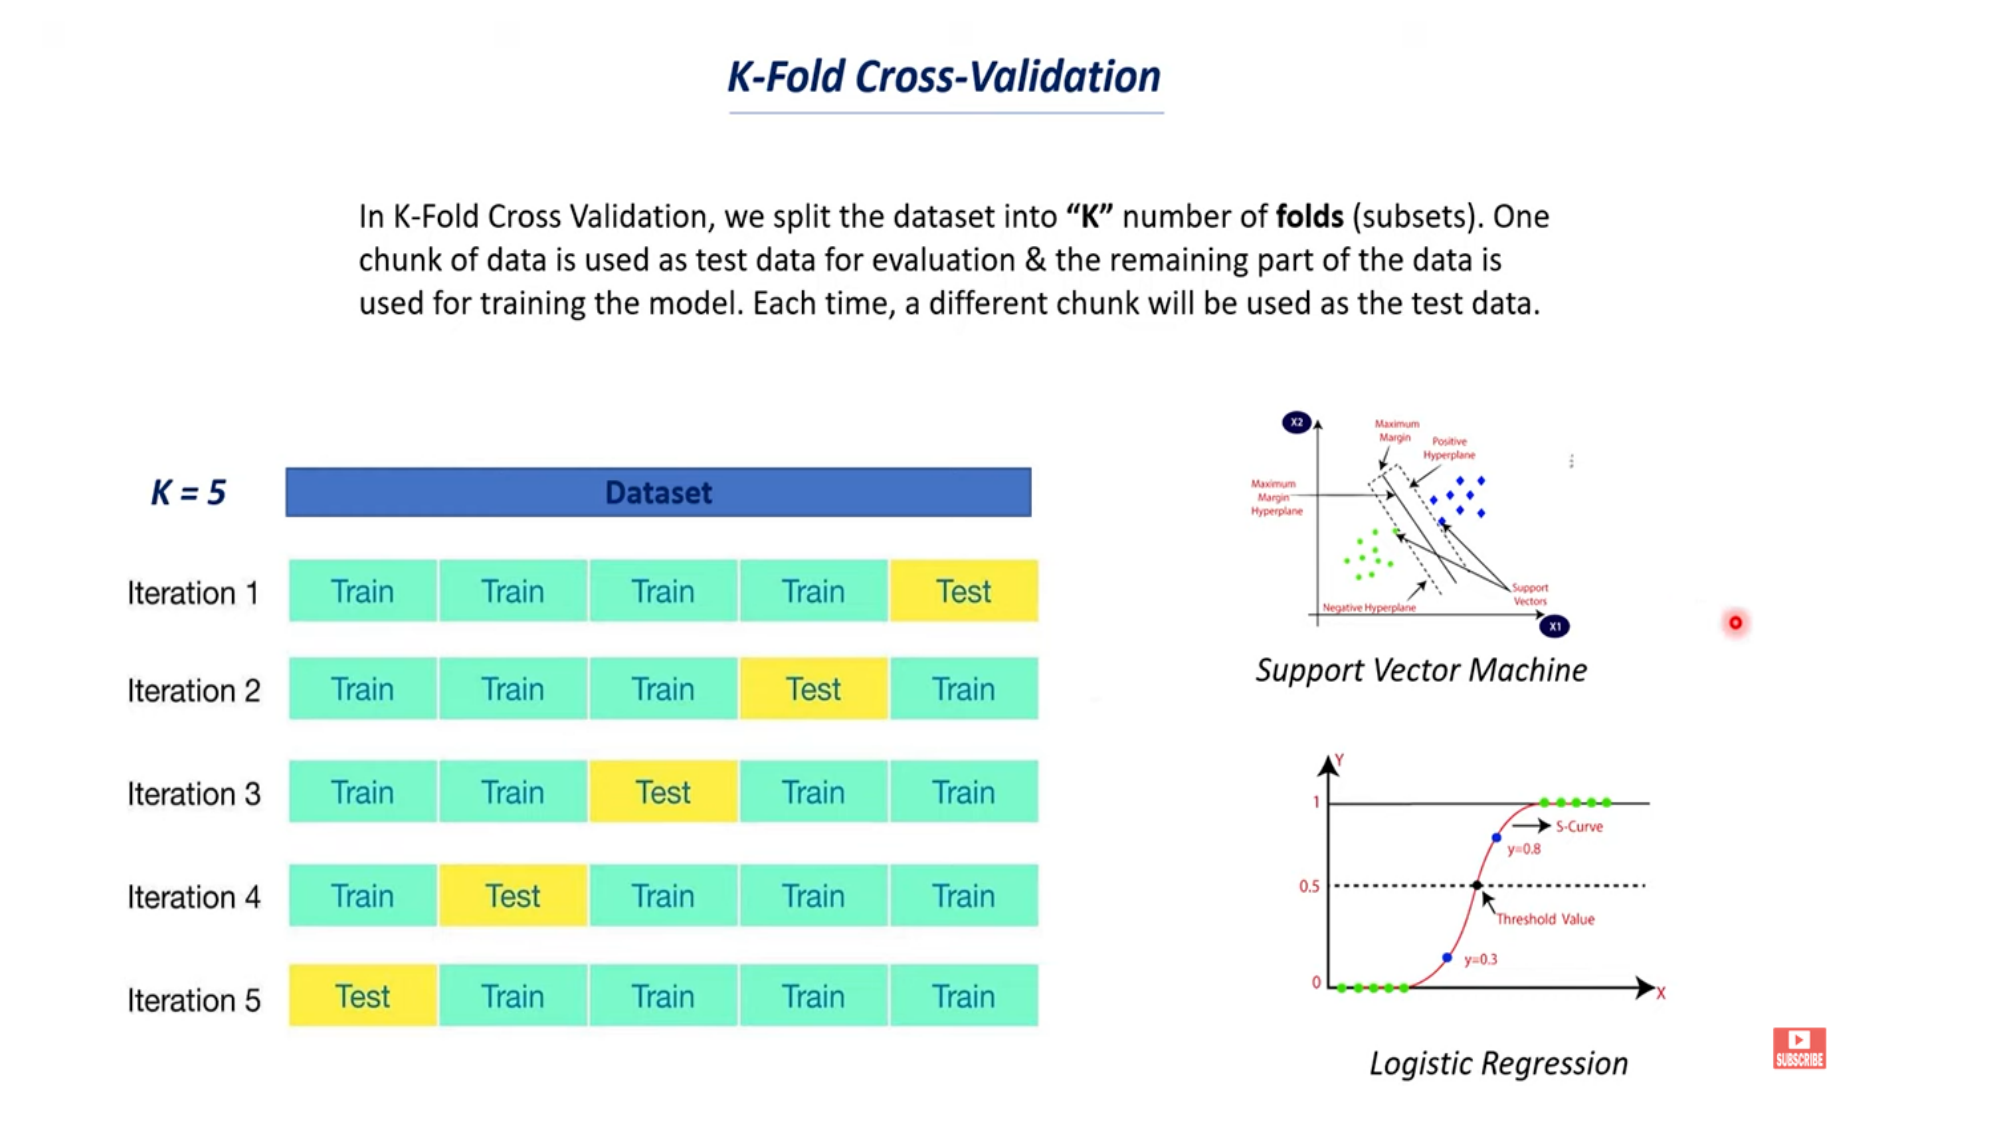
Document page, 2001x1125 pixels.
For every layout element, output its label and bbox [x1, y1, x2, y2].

picture [42, 21, 1857, 1110]
